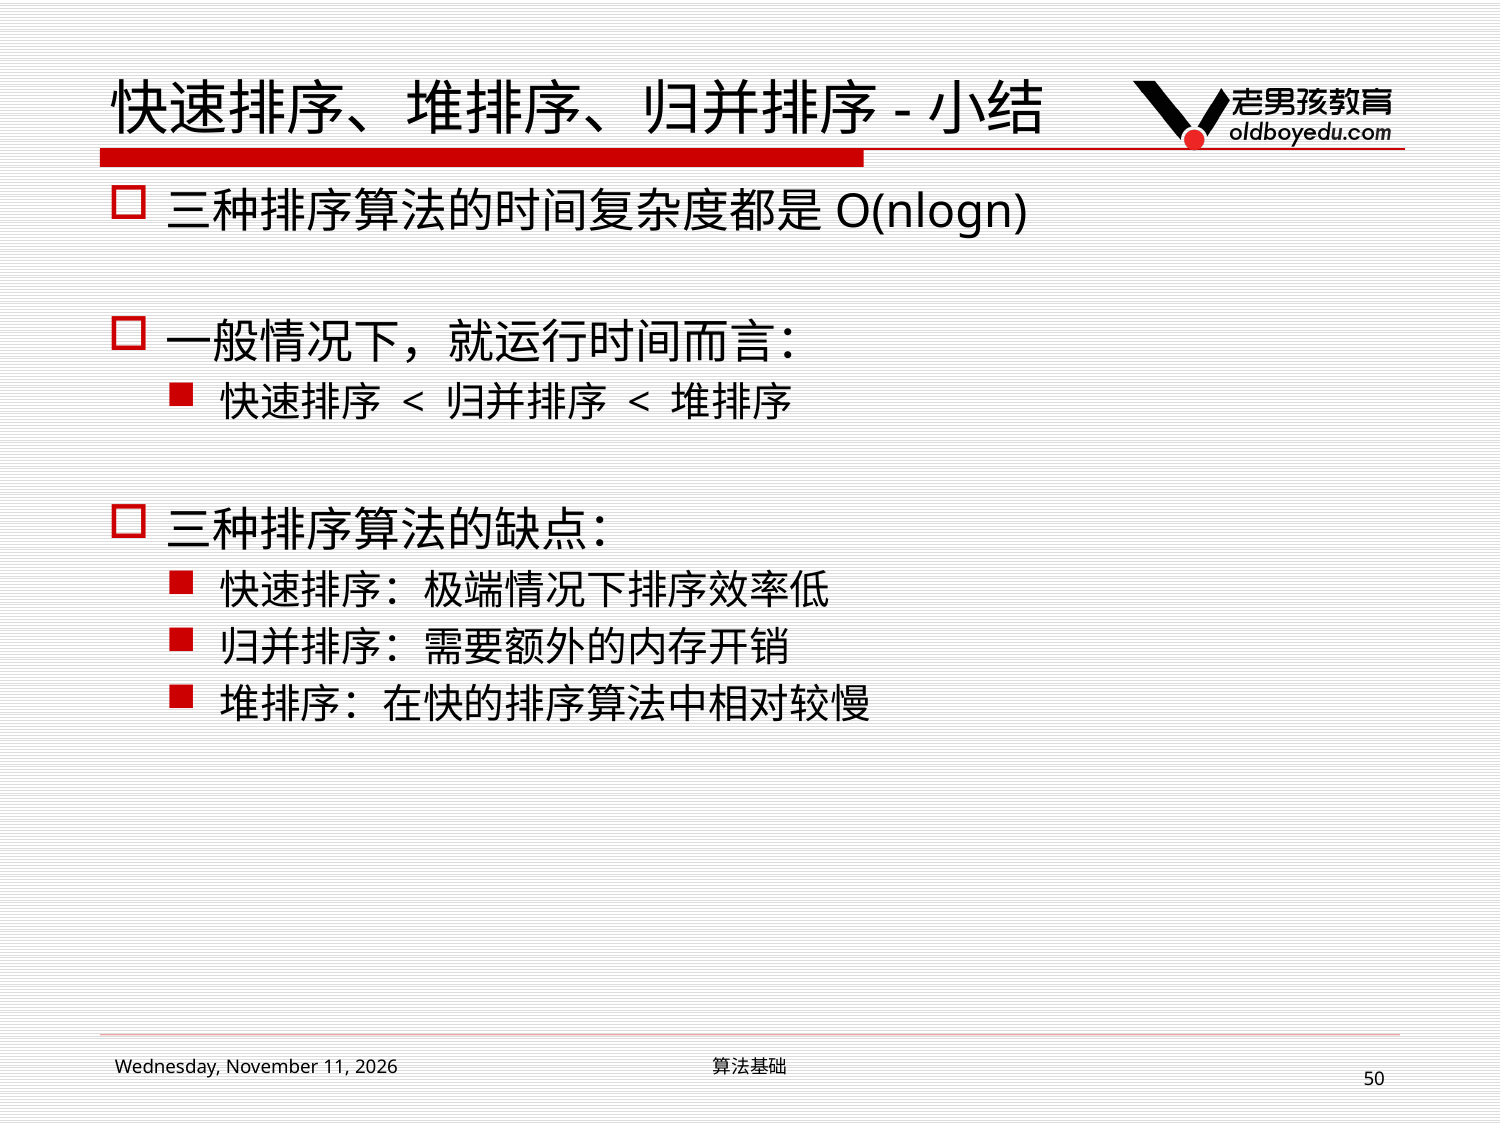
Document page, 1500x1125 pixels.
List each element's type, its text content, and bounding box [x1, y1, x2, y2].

slide_number 50 [1074, 1058, 1400, 1103]
footer 算法基础 [512, 1046, 988, 1103]
list 三种排序算法的时间复杂度都是O(nlogn) 一般情况下，就运行时间而言： 快速排序 < 归并排序 < 堆排序 三种排序算法的缺点： 快速排序：极端情况下排序效率低 归并排序：需要额外的内存开销 堆排序：在快的排序算法中相对较慢 [92, 172, 1406, 988]
title 快速排序、堆排序、归并排序-小结 [94, 50, 1407, 149]
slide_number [99, 1046, 425, 1103]
